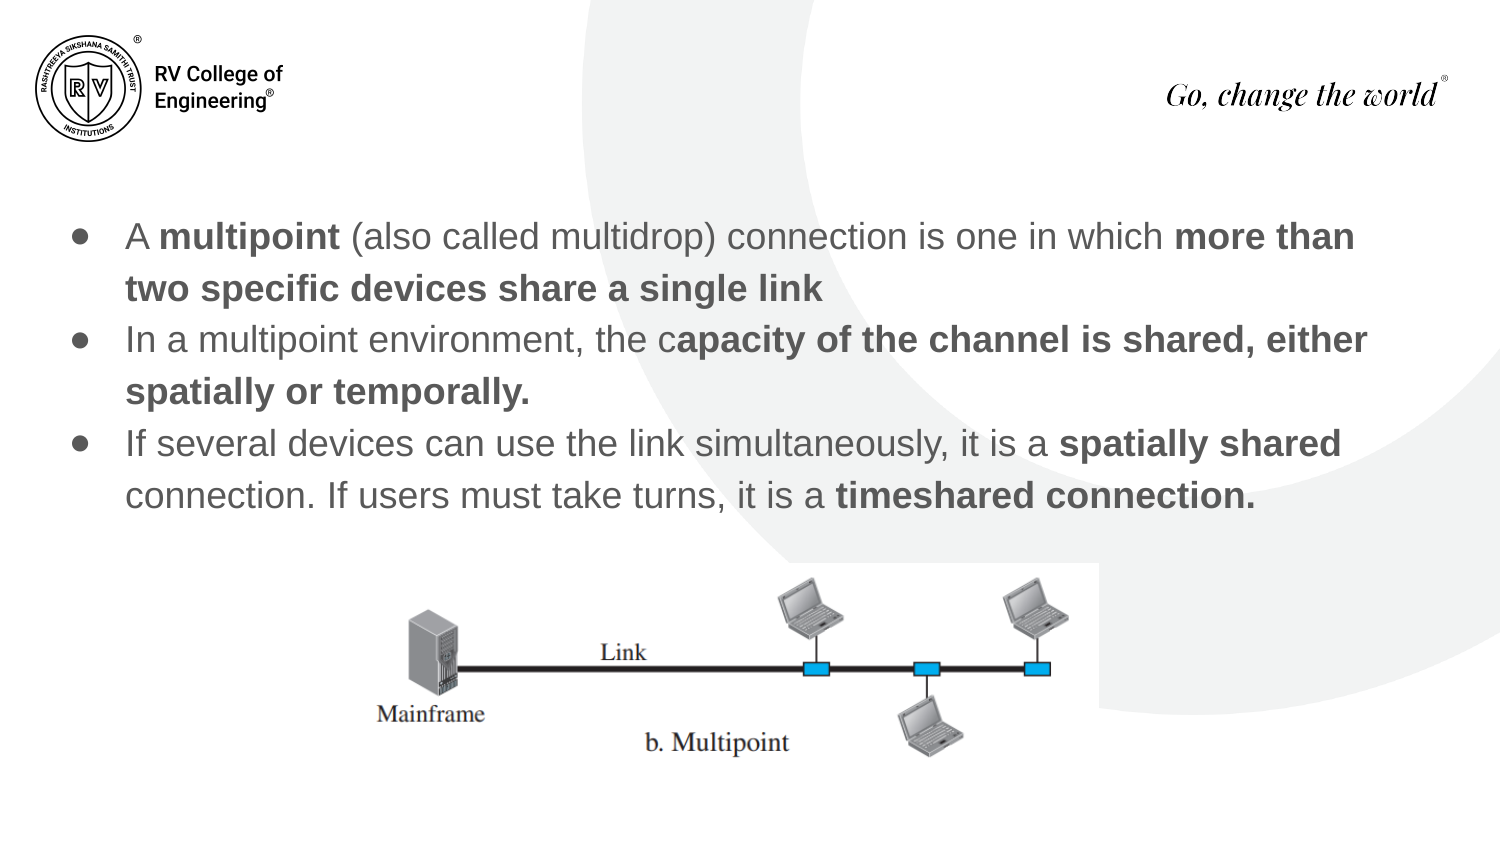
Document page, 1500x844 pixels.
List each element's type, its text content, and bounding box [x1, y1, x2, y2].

list A multipoint (also called multidrop) connection is one in which more than two specific devices share a single link In a multipoint environment, the capacity of the channel is shared, either spatially or temporally. If several devices can use the link simultaneously, it is a spatially shared connection. If users must take turns, it is a timeshared connection. [35, 190, 1433, 751]
picture [0, 0, 1500, 844]
